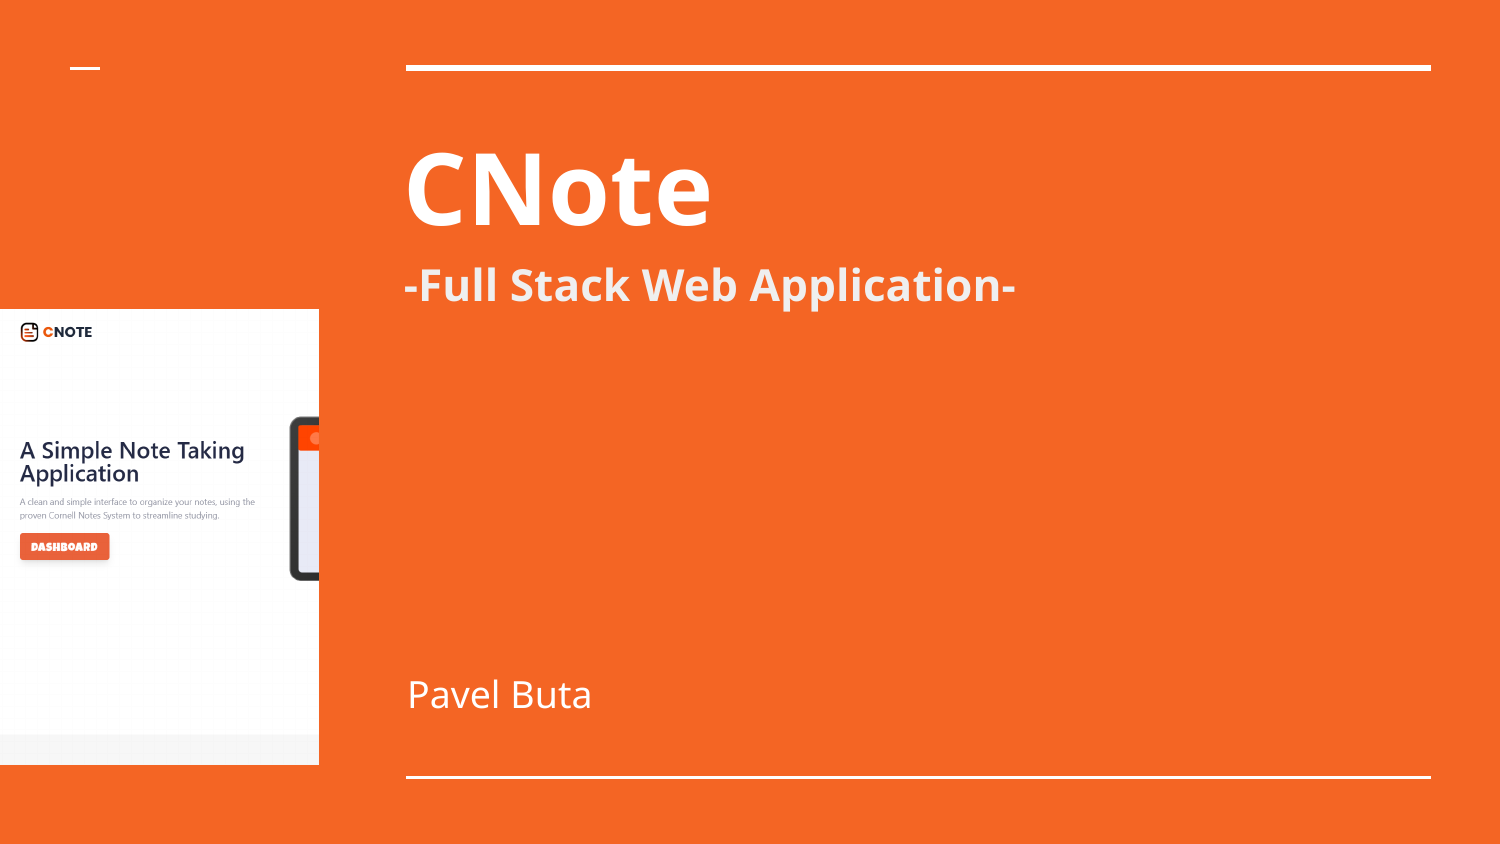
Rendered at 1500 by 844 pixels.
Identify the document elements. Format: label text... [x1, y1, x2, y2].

title CNote -Full Stack Web Application- [389, 103, 1428, 357]
subtitle Pavel Buta [392, 531, 1431, 735]
picture [0, 309, 320, 766]
